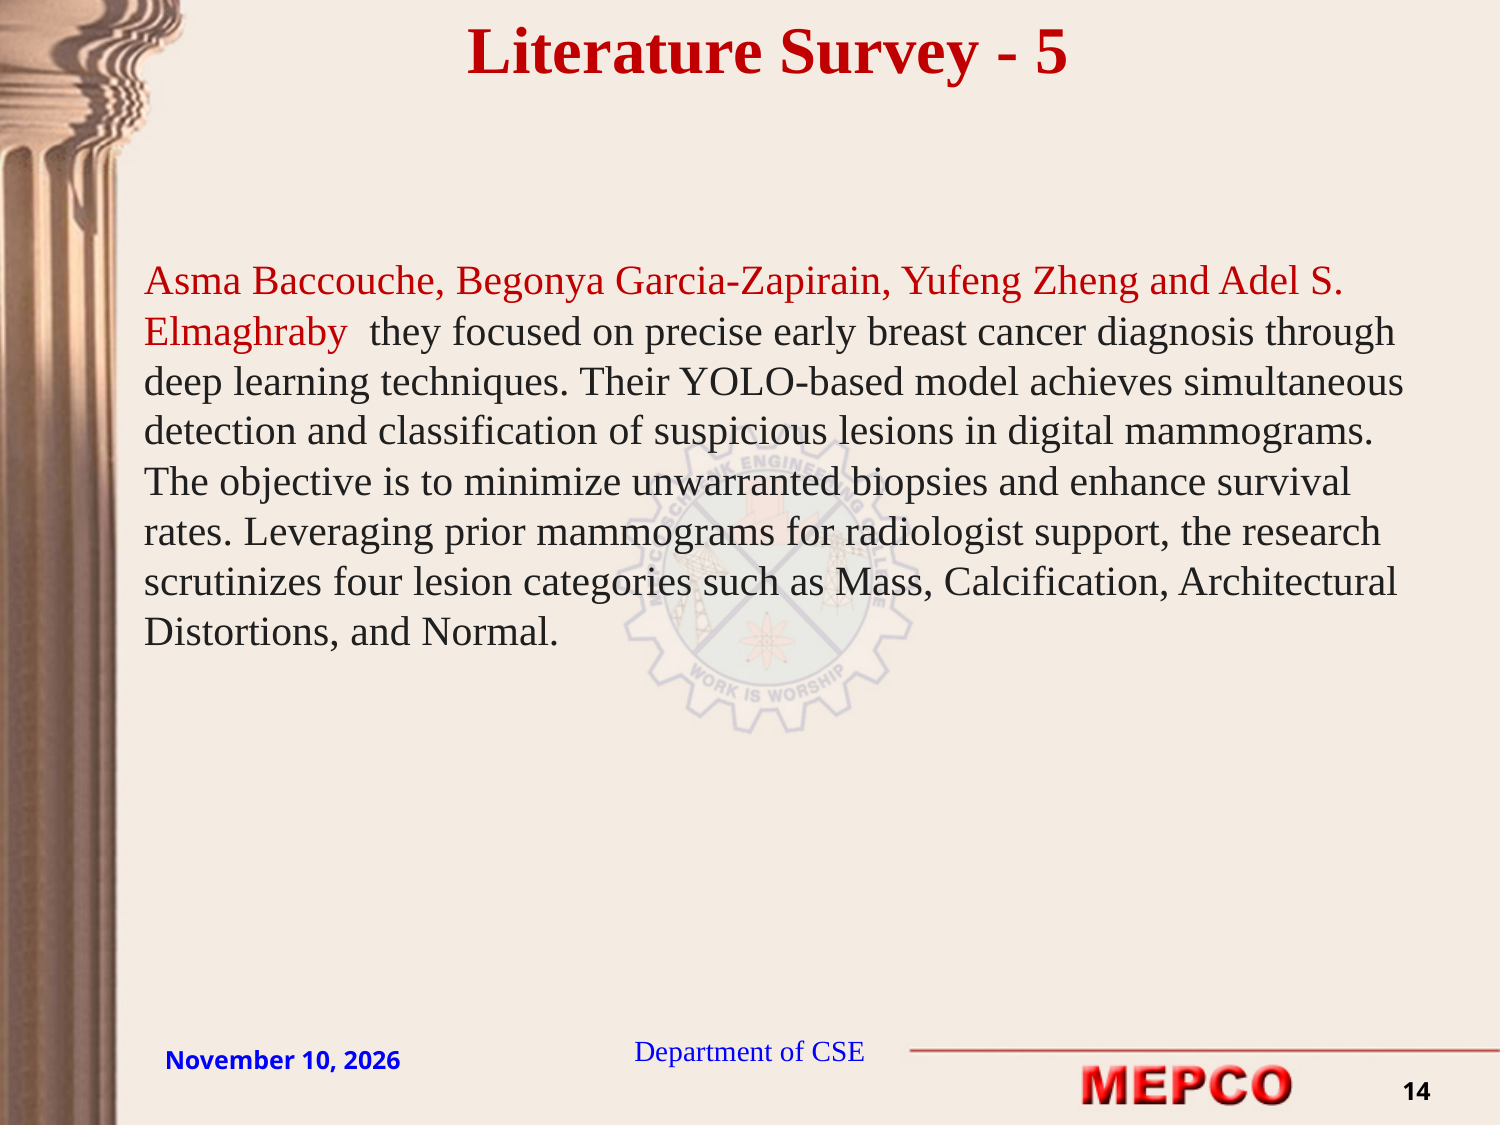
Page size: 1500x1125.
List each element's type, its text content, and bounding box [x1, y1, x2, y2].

picture [0, 0, 1500, 1125]
list Asma Baccouche, Begonya Garcia-Zapirain, Yufeng Zheng and Adel S. Elmaghraby they focused on precise early breast cancer diagnosis through deep learning techniques. Their YOLO-based model achieves simultaneous detection and classification of suspicious lesions in digital mammograms. The objective is to minimize unwarranted biopsies and enhance survival rates. Leveraging prior mammograms for radiologist support, the research scrutinizes four lesion categories such as Mass, Calcification, Architectural Distortions, and Normal. [128, 187, 1465, 825]
footer Department of CSE [512, 1024, 988, 1101]
text_box Literature Survey - 5 [287, 0, 1250, 94]
